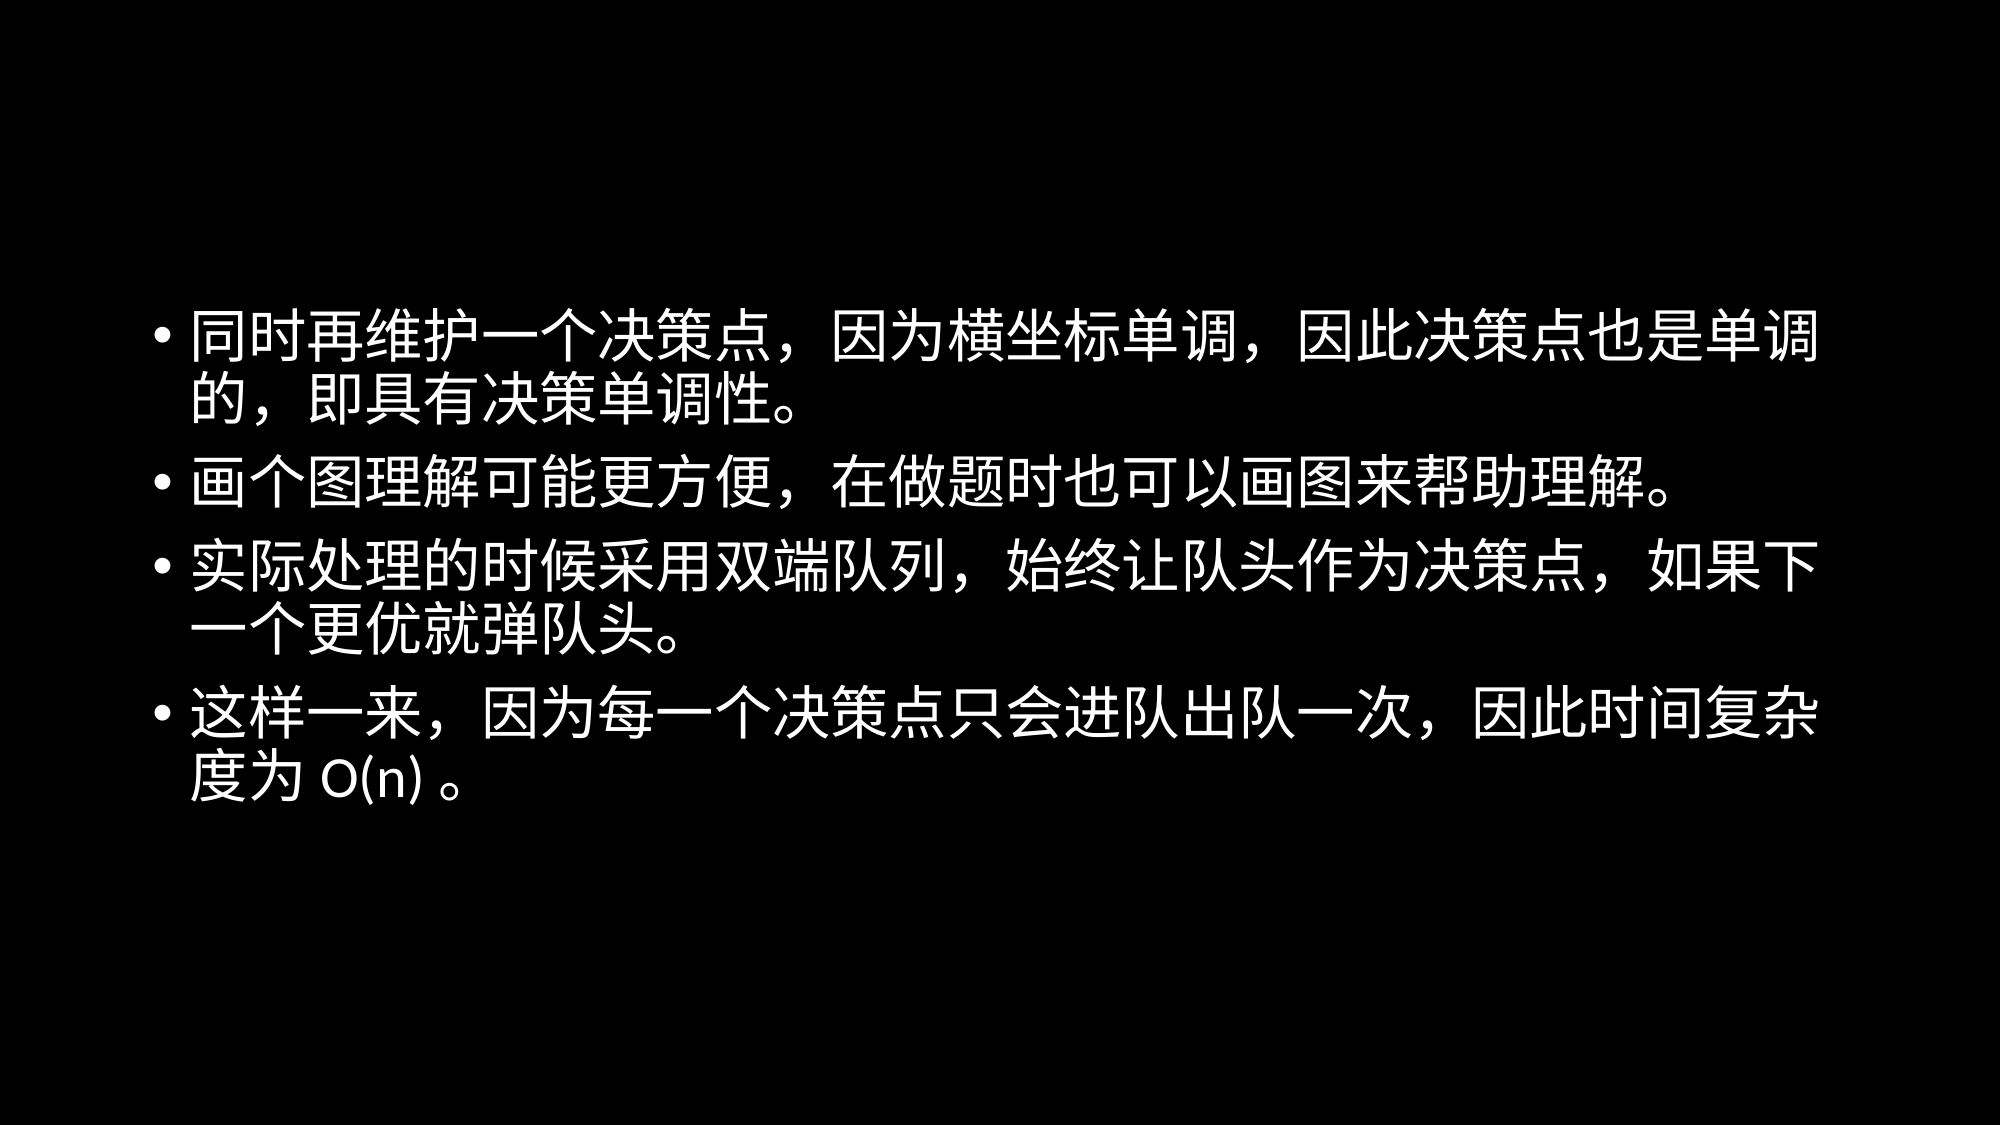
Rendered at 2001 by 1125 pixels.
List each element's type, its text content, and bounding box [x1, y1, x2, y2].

list 同时再维护一个决策点，因为横坐标单调，因此决策点也是单调的，即具有决策单调性。 画个图理解可能更方便，在做题时也可以画图来帮助理解。 实际处理的时候采用双端队列，始终让队头作为决策点，如果下一个更优就弹队头。 这样一来，因为每一个决策点只会进队出队一次，因此时间复杂度为O(n)。 [137, 299, 1863, 1014]
